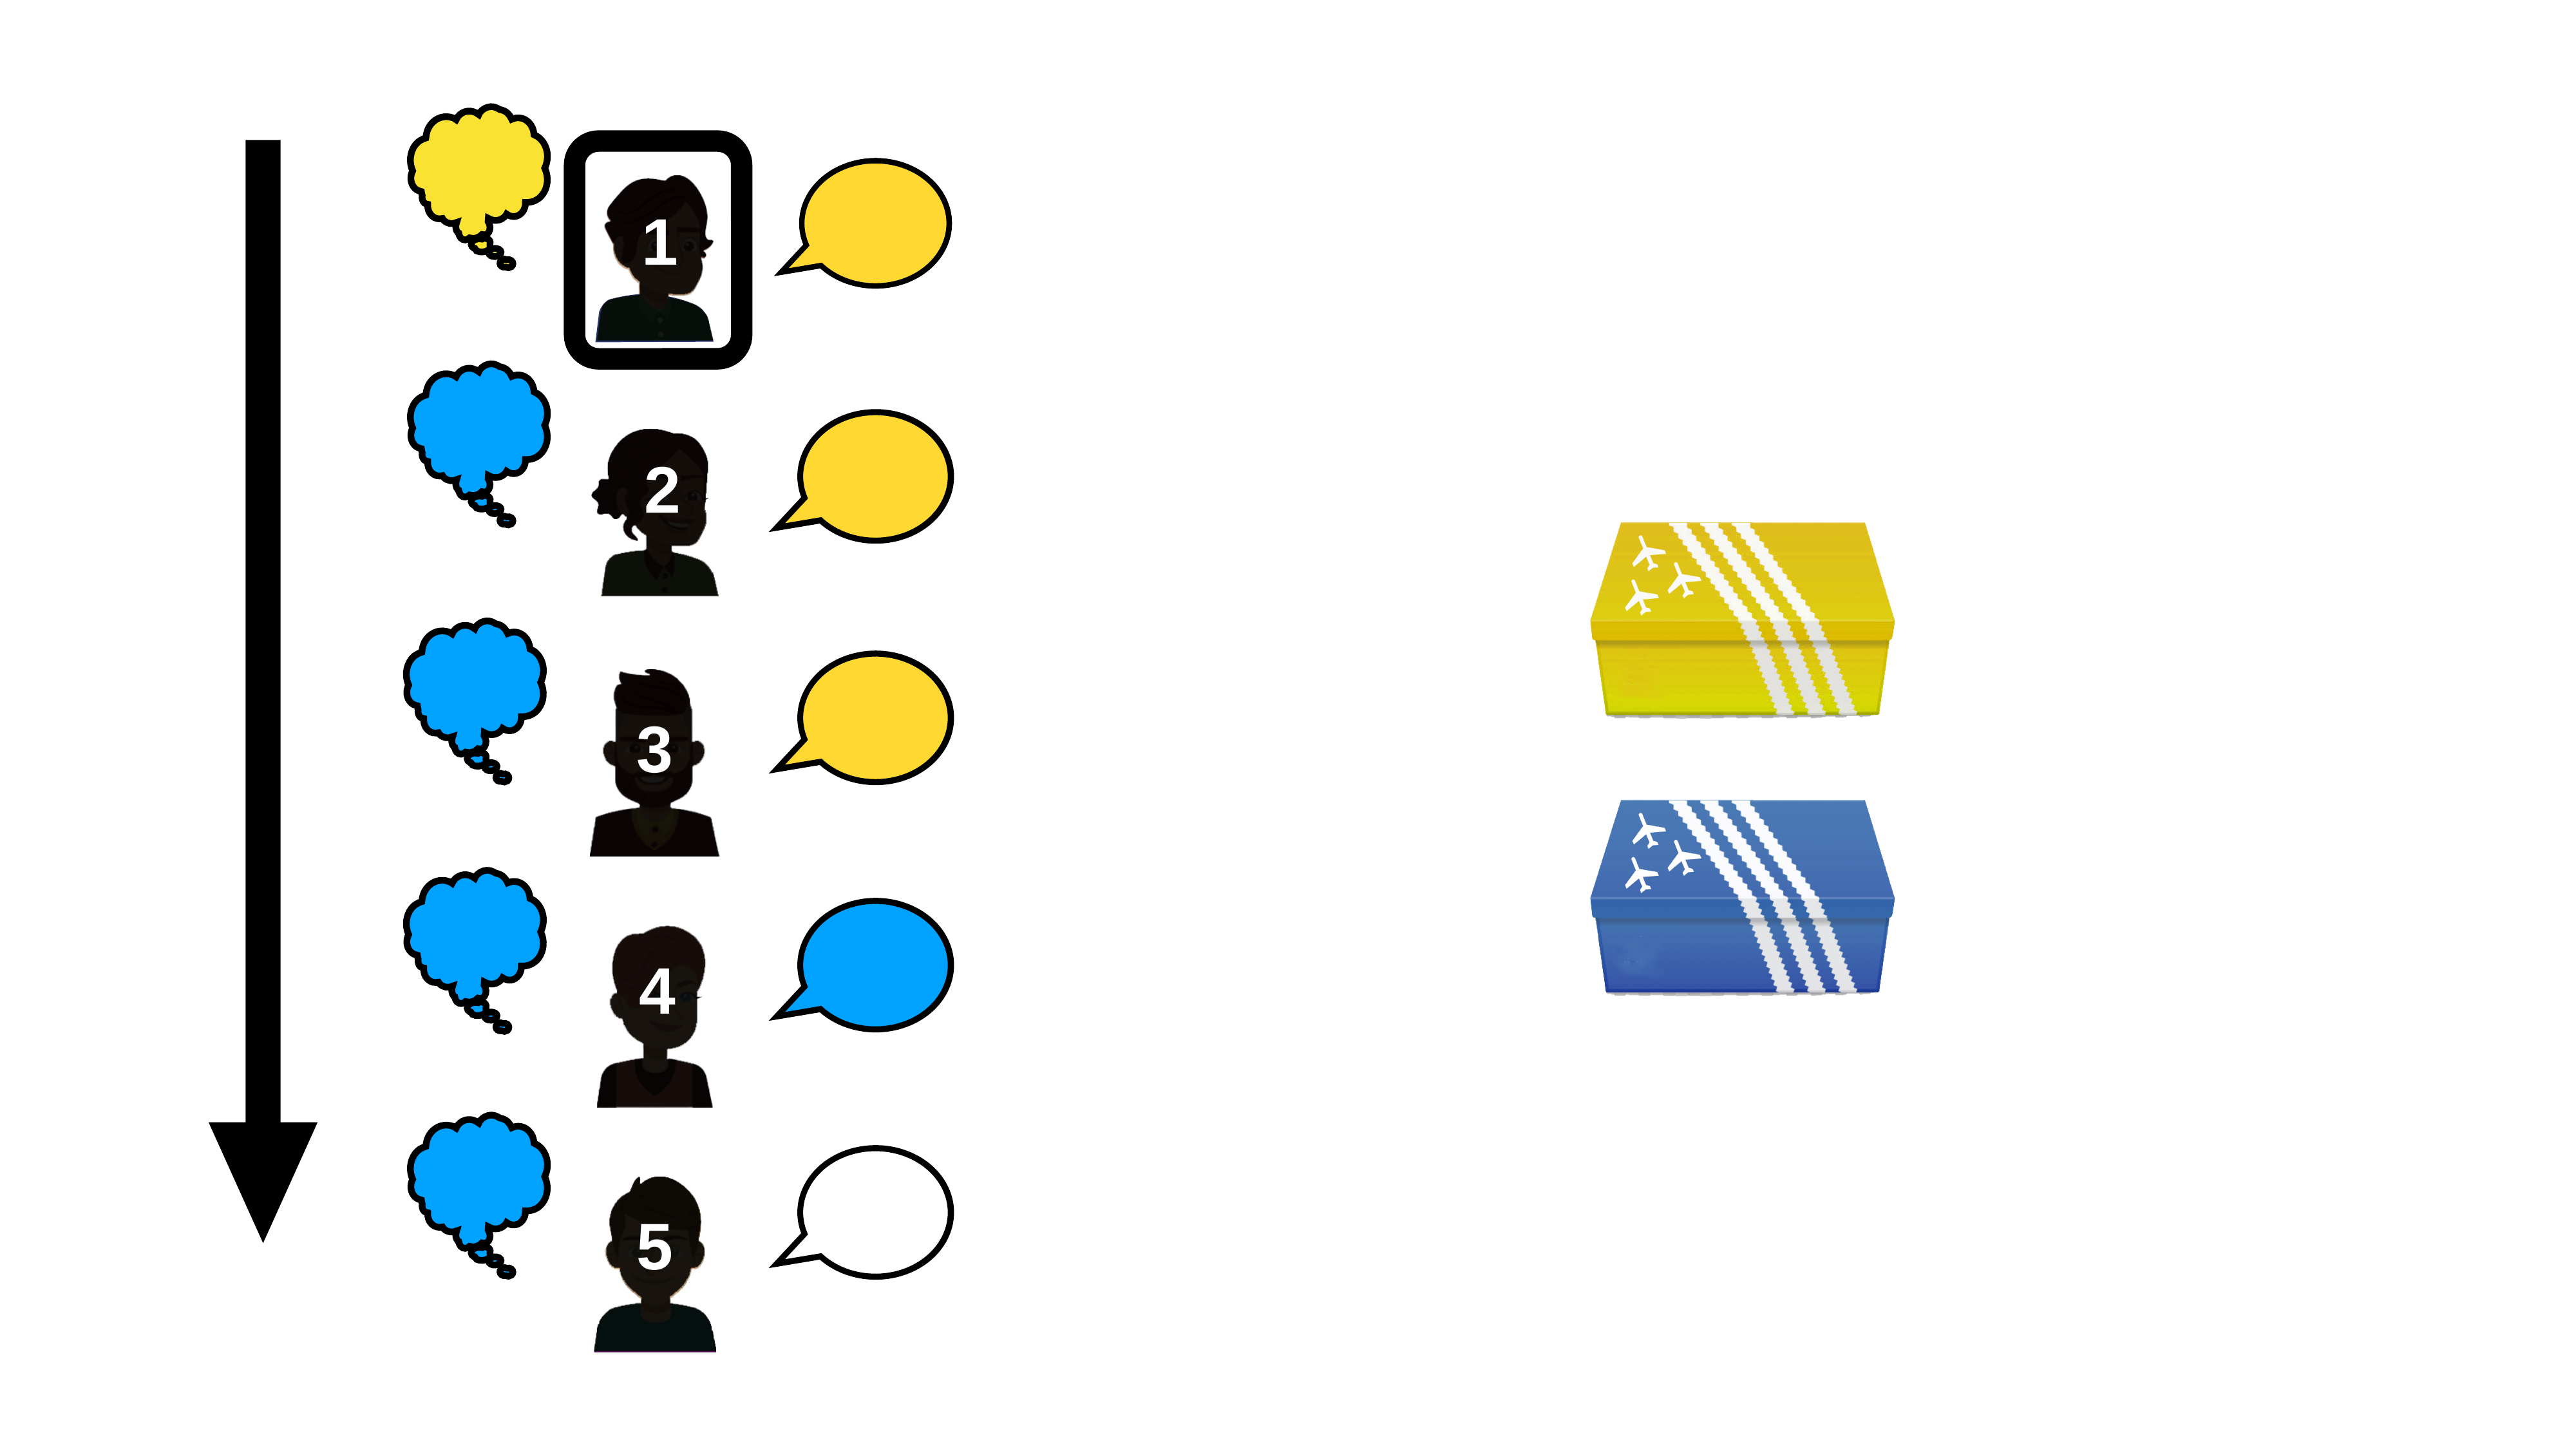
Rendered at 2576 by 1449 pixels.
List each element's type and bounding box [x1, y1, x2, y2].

text_box [574, 140, 742, 1353]
text_box [208, 140, 318, 1244]
text_box [781, 160, 949, 286]
picture [1581, 512, 1906, 736]
text_box [406, 106, 548, 1276]
picture [1581, 790, 1906, 1014]
text_box [781, 902, 949, 1028]
text_box [781, 1150, 949, 1275]
text_box [781, 655, 949, 781]
text_box [781, 413, 949, 539]
